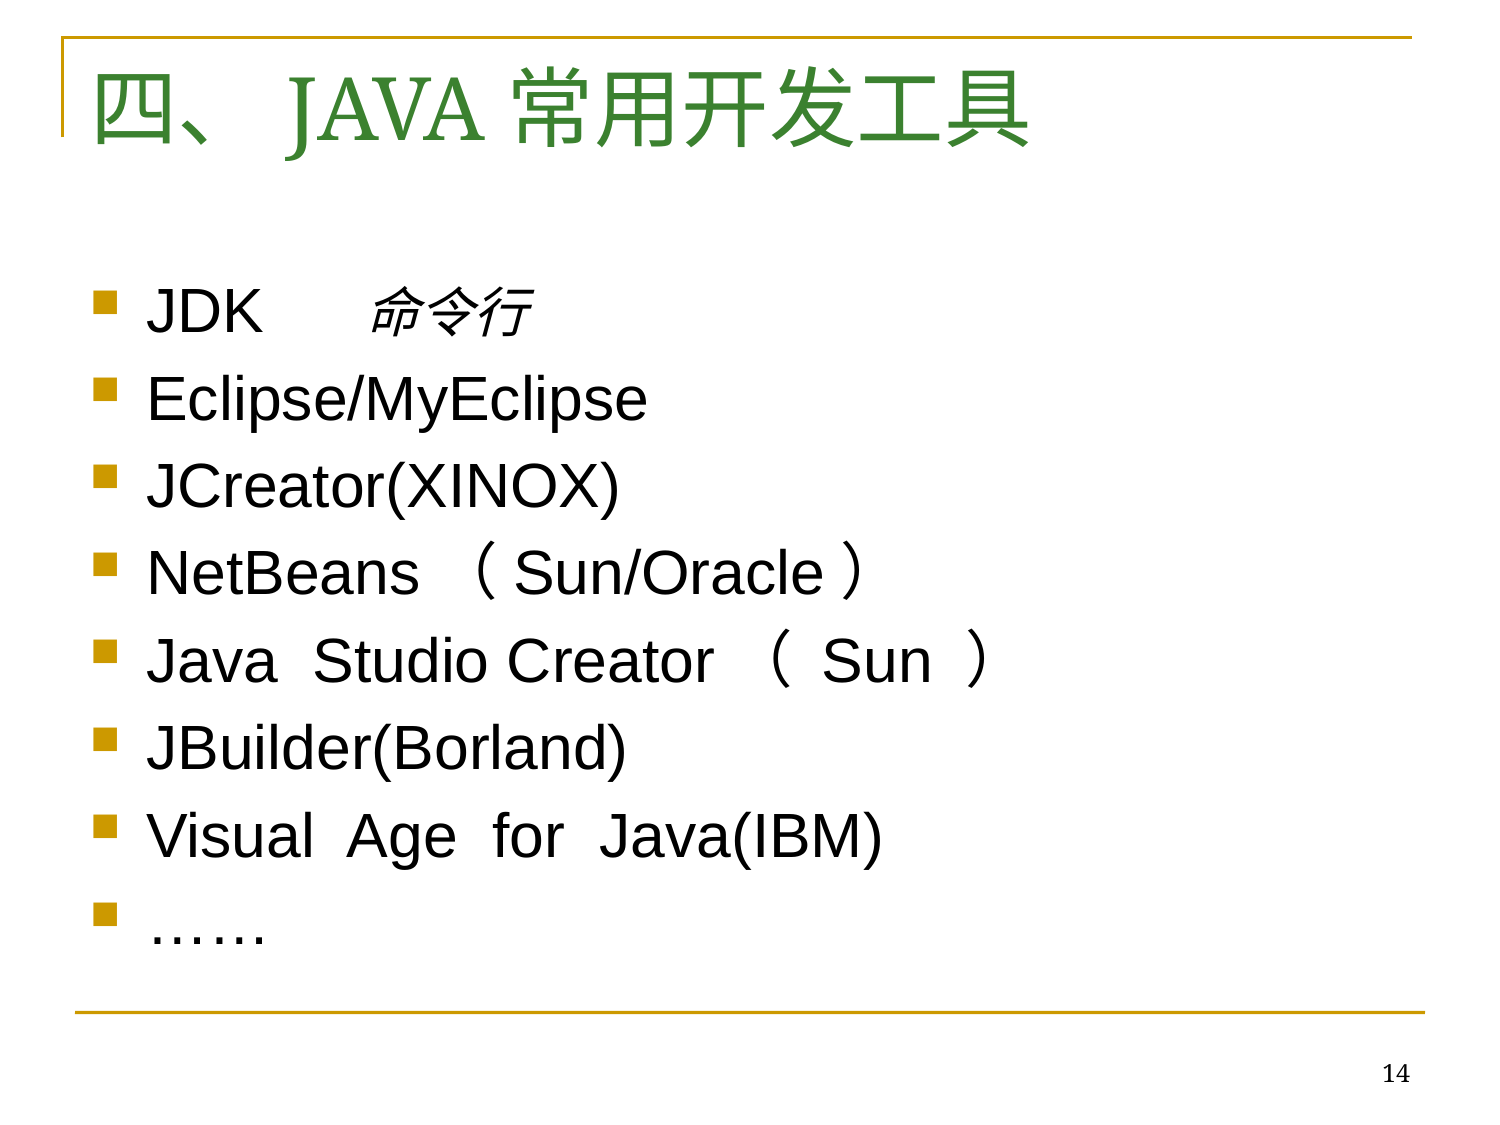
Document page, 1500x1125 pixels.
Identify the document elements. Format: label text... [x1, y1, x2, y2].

slide_number 14 [1074, 1023, 1426, 1100]
title 四、JAVA常用开发工具 [75, 45, 1425, 233]
list JDK 命令行 Eclipse/MyEclipse JCreator(XINOX) NetBeans（Sun/Oracle） Java Studio Creator（ Sun ） JBuilder(Borland) Visual Age for Java(IBM) …… [75, 262, 1425, 1006]
